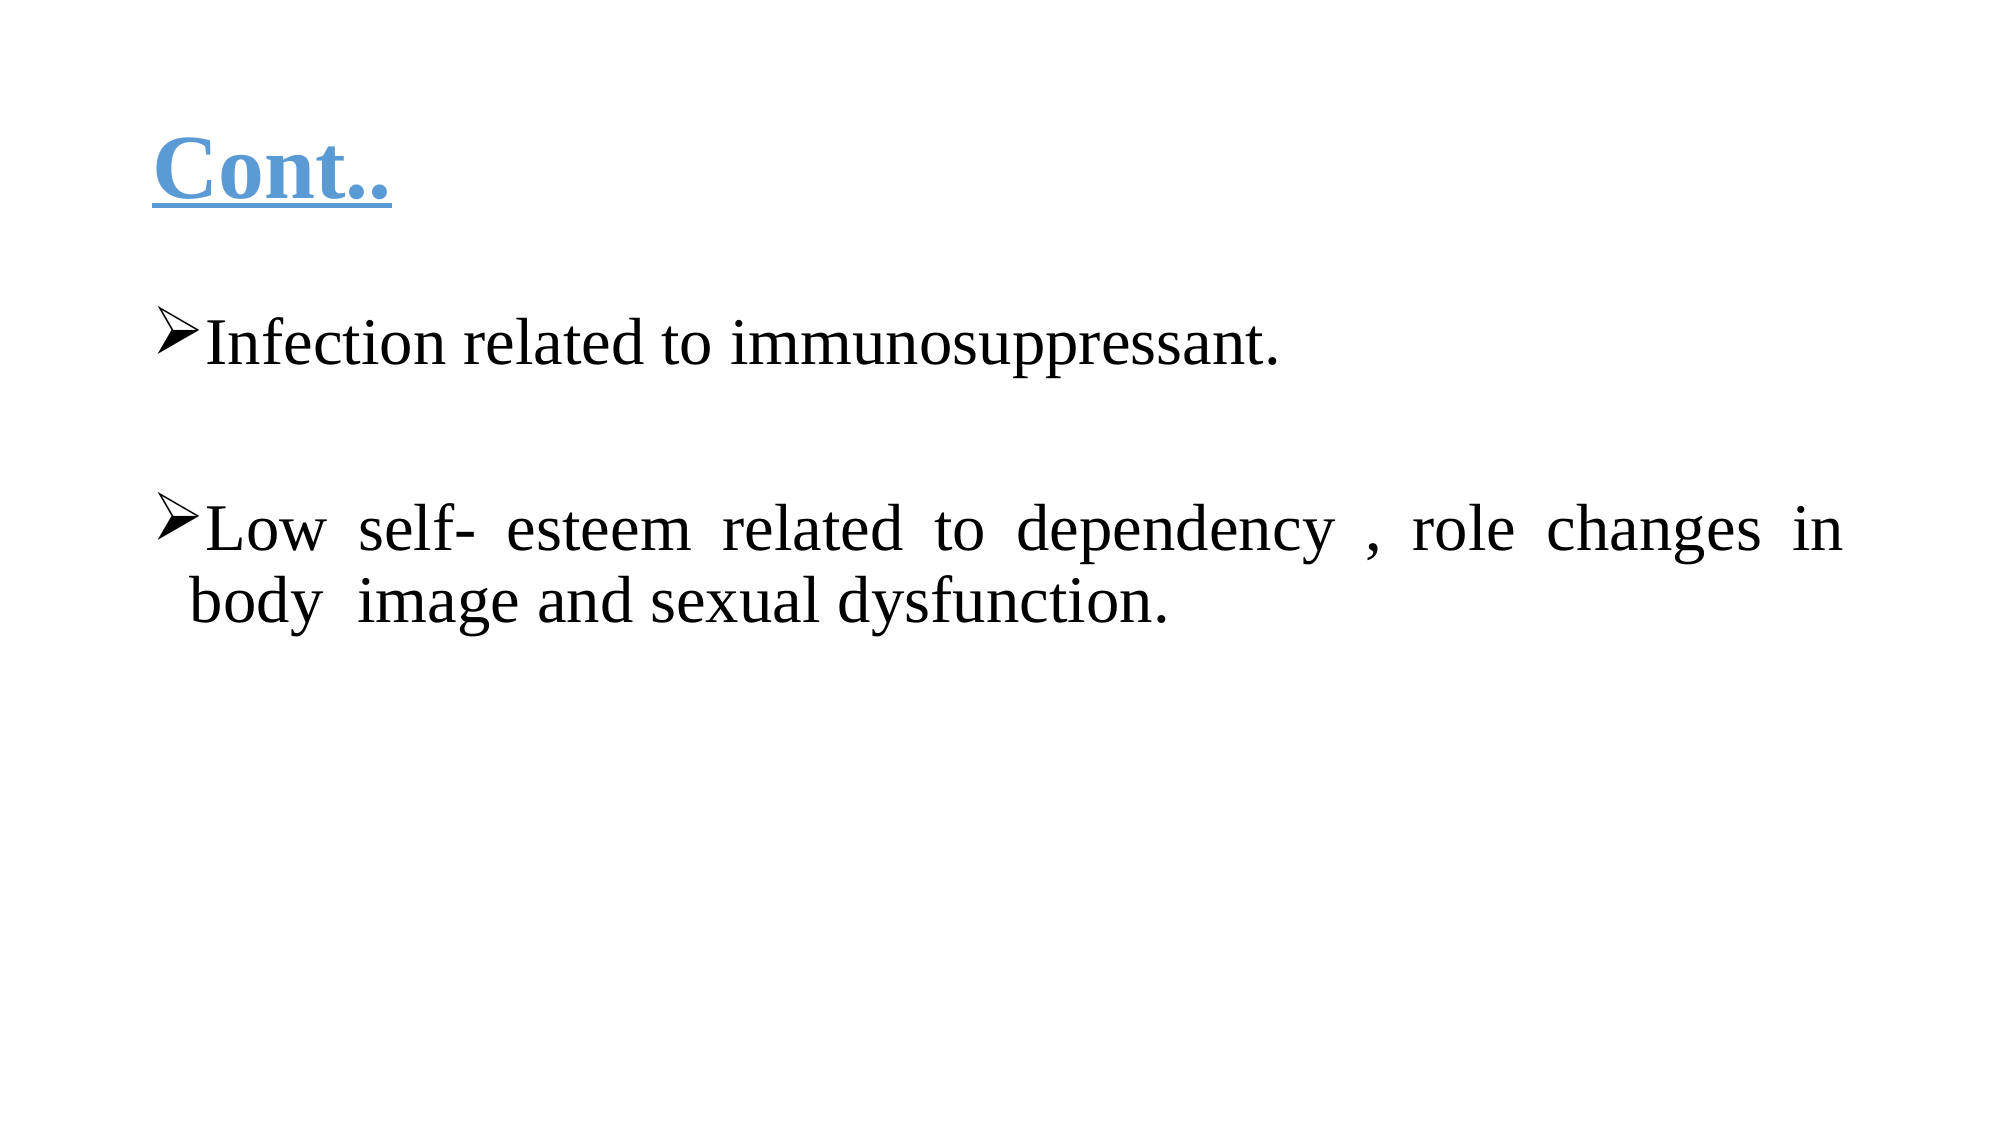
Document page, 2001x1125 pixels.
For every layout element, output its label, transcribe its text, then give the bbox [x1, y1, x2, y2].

list Infection related to immunosuppressant. Low self- esteem related to dependency , role changes in body image and sexual dysfunction. [137, 299, 1863, 1014]
title Cont.. [137, 59, 1863, 278]
